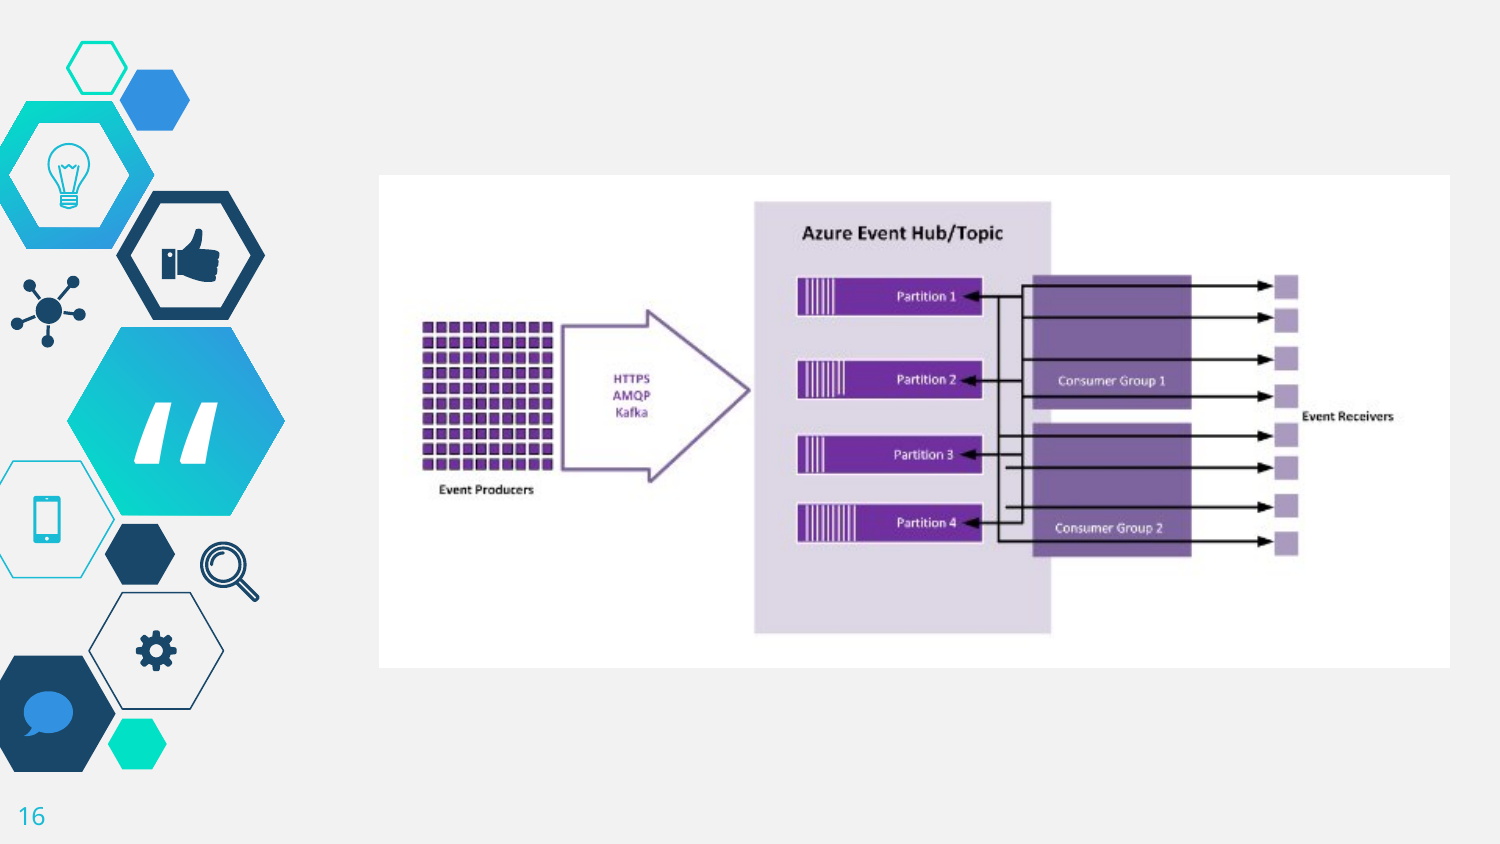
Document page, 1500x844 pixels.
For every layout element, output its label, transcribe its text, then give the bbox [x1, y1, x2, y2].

picture [379, 175, 1451, 669]
slide_number 16 [2, 785, 93, 844]
